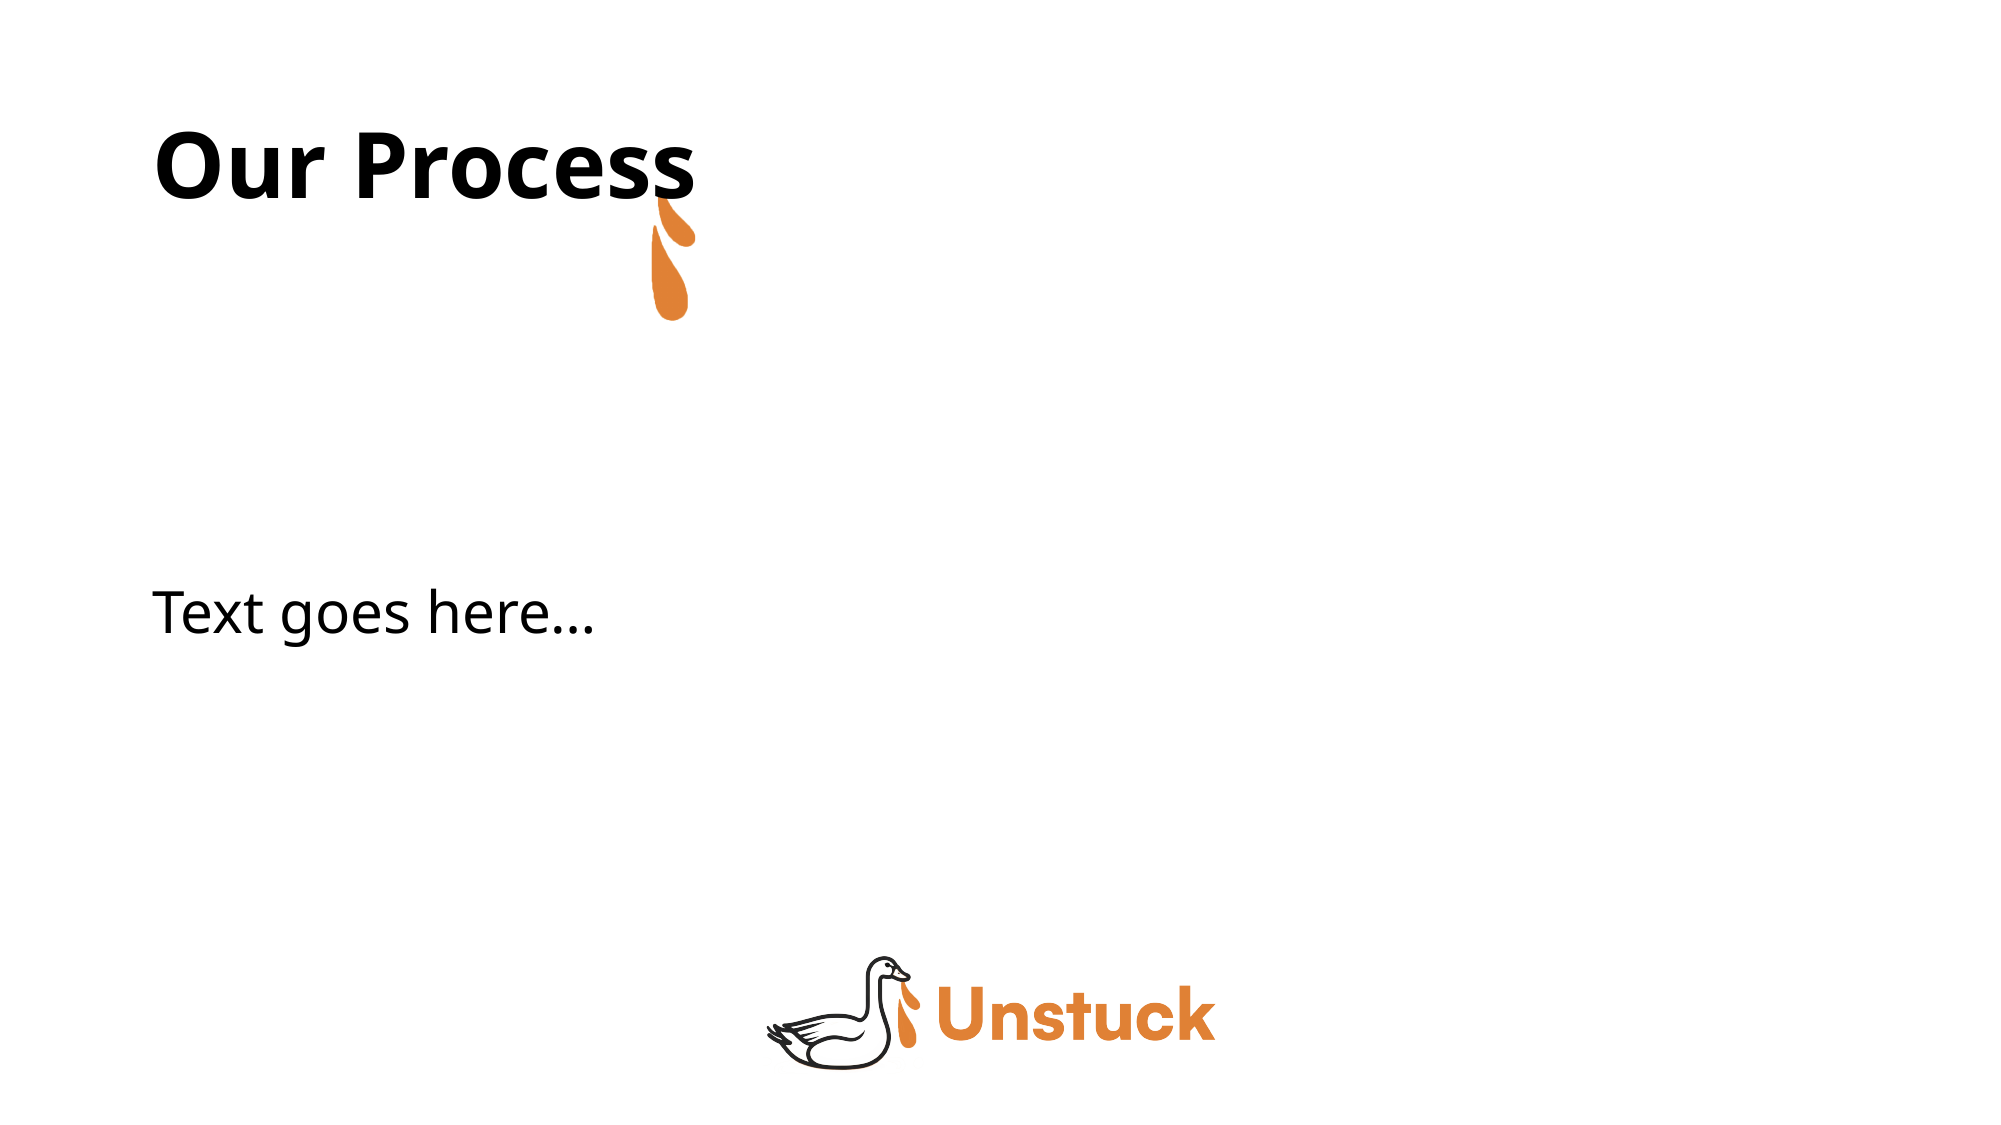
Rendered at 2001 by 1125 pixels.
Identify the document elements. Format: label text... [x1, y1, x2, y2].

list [632, 179, 714, 328]
picture [763, 952, 1237, 1075]
title Our Process [137, 59, 1863, 278]
text_box Text goes here… [137, 344, 1863, 886]
